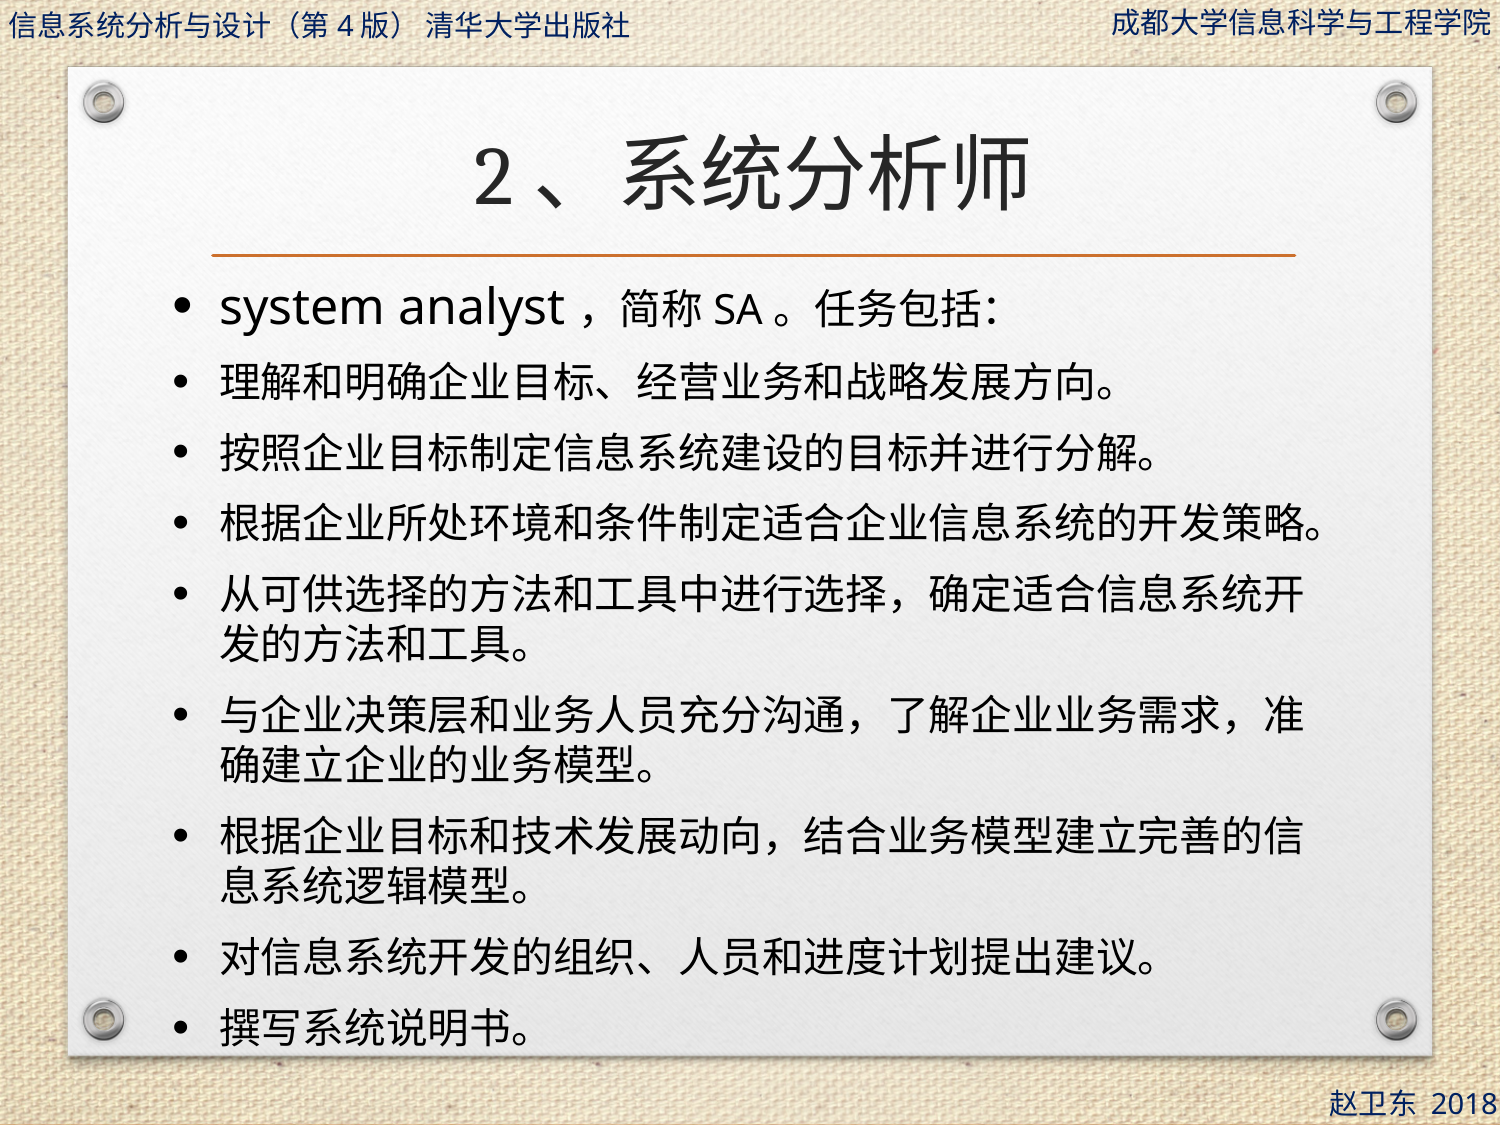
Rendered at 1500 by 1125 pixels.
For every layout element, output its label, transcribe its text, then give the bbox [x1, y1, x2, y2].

title 2、系统分析师 [196, 107, 1312, 237]
picture [0, 0, 1500, 1125]
list system analyst，简称SA。任务包括： 理解和明确企业目标、经营业务和战略发展方向。 按照企业目标制定信息系统建设的目标并进行分解。 根据企业所处环境和条件制定适合企业信息系统的开发策略。 从可供选择的方法和工具中进行选择，确定适合信息系统开发的方法和工具。 与企业决策层和业务人员充分沟通，了解企业业务需求，准确建立企业的业务模型。 根据企业目标和技术发展动向，结合业务模型建立完善的信息系统逻辑模型。 对信息系统开发的组织、人员和进度计划提出建议。 撰写系统说明书。 [157, 267, 1351, 1094]
